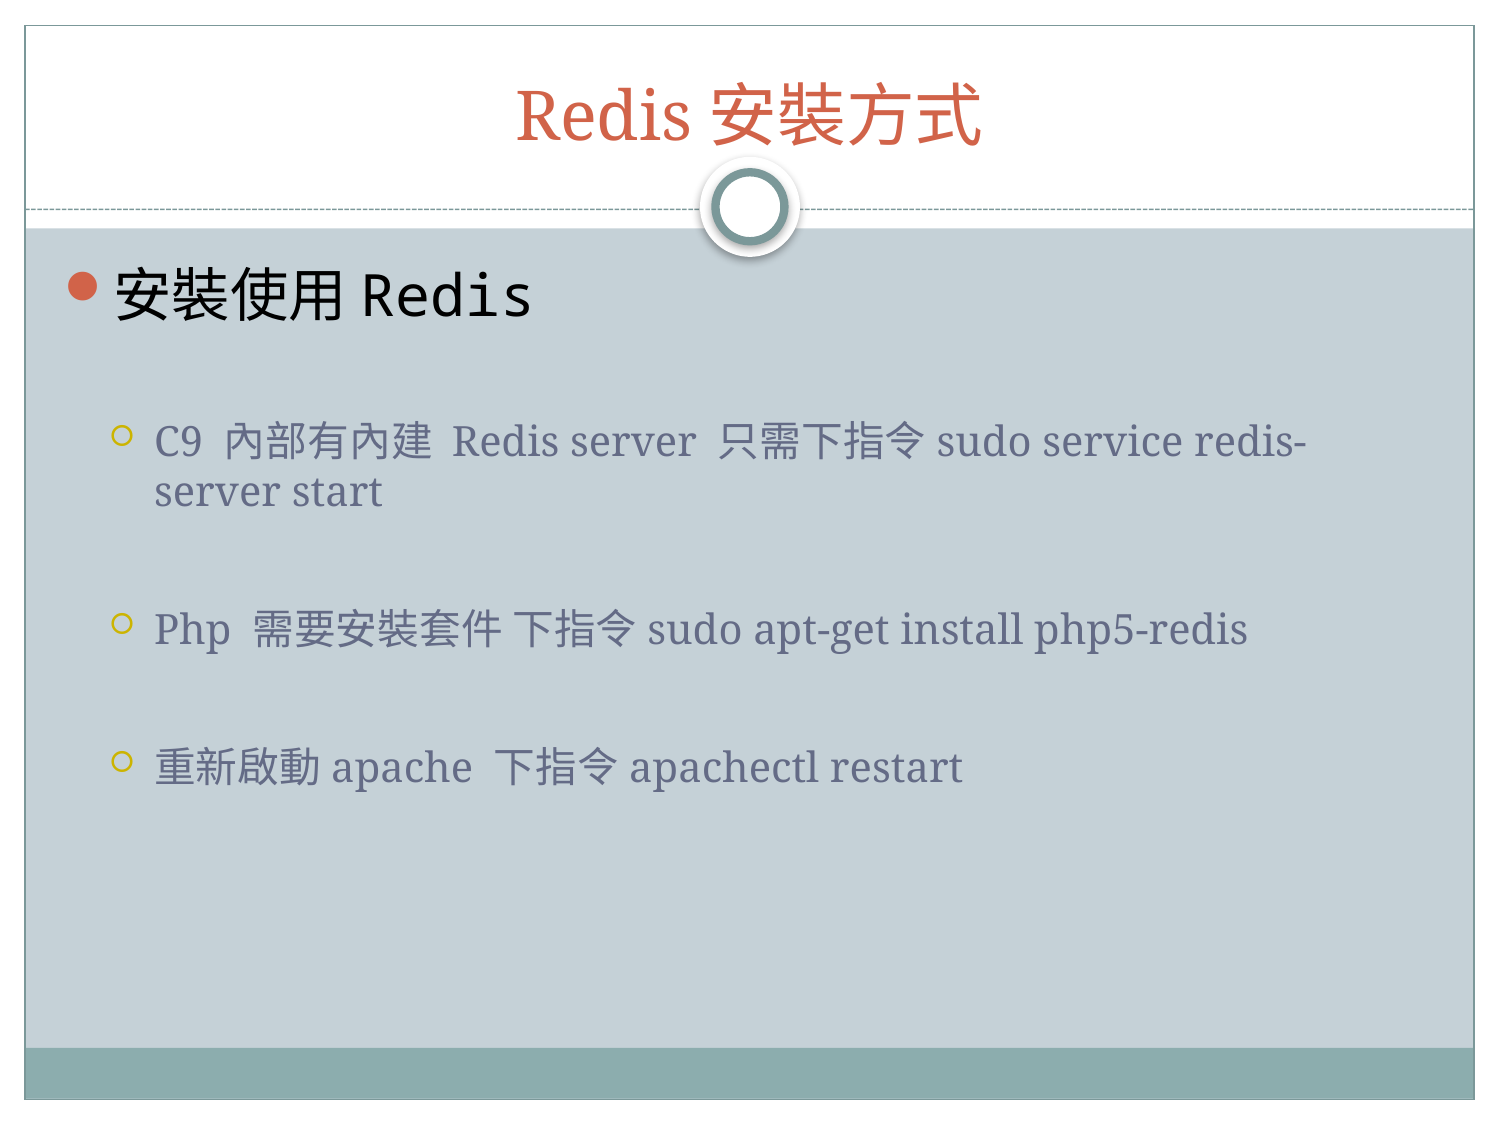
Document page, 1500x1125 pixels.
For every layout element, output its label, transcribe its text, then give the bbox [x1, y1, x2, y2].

list 安裝使用Redis C9 內部有內建 Redis server 只需下指令sudo service redis-server start Php 需要安裝套件 下指令sudo apt-get install php5-redis 重新啟動apache 下指令apachectl restart [49, 250, 1445, 1001]
title Redis安裝方式 [49, 37, 1450, 162]
